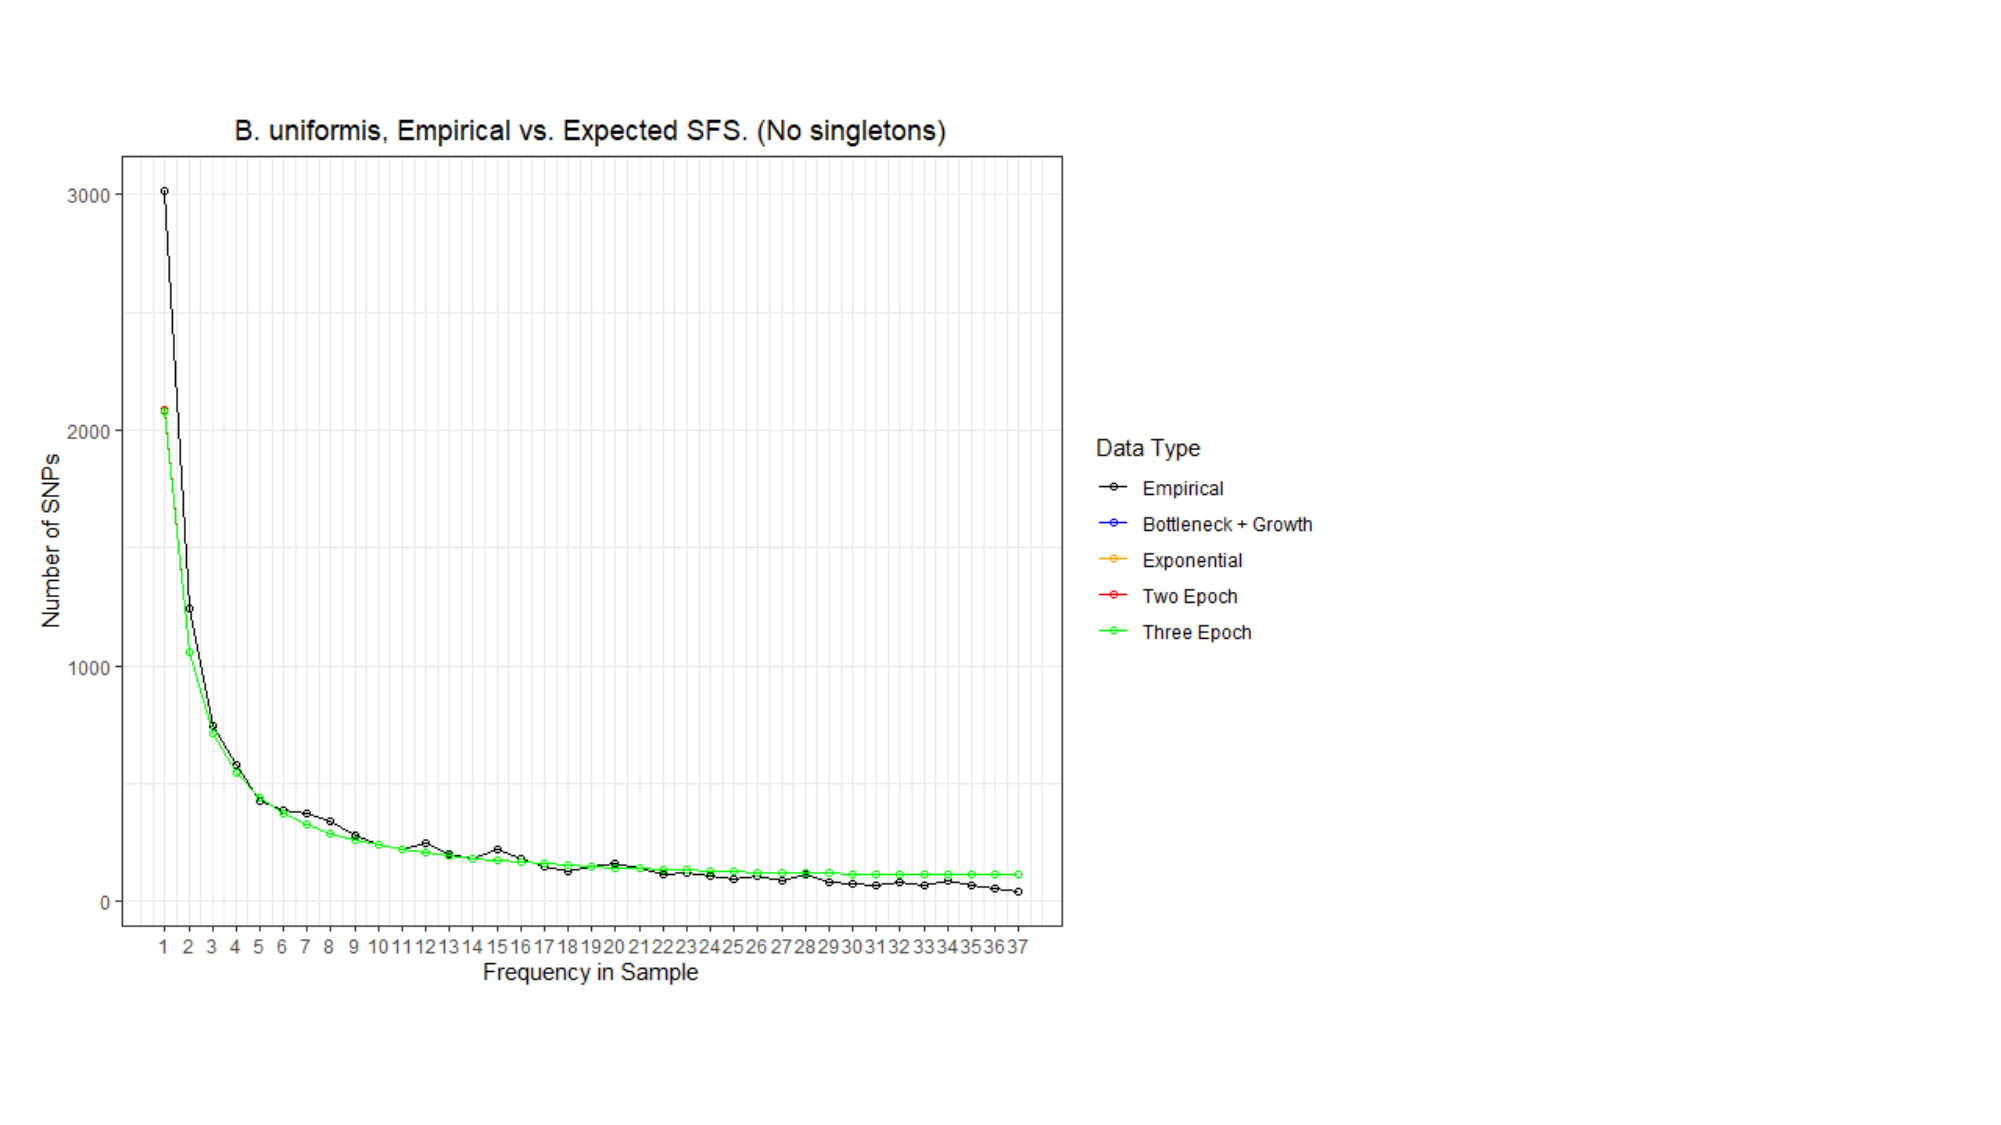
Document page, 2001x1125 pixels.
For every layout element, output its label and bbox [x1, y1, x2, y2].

picture [28, 106, 1337, 996]
